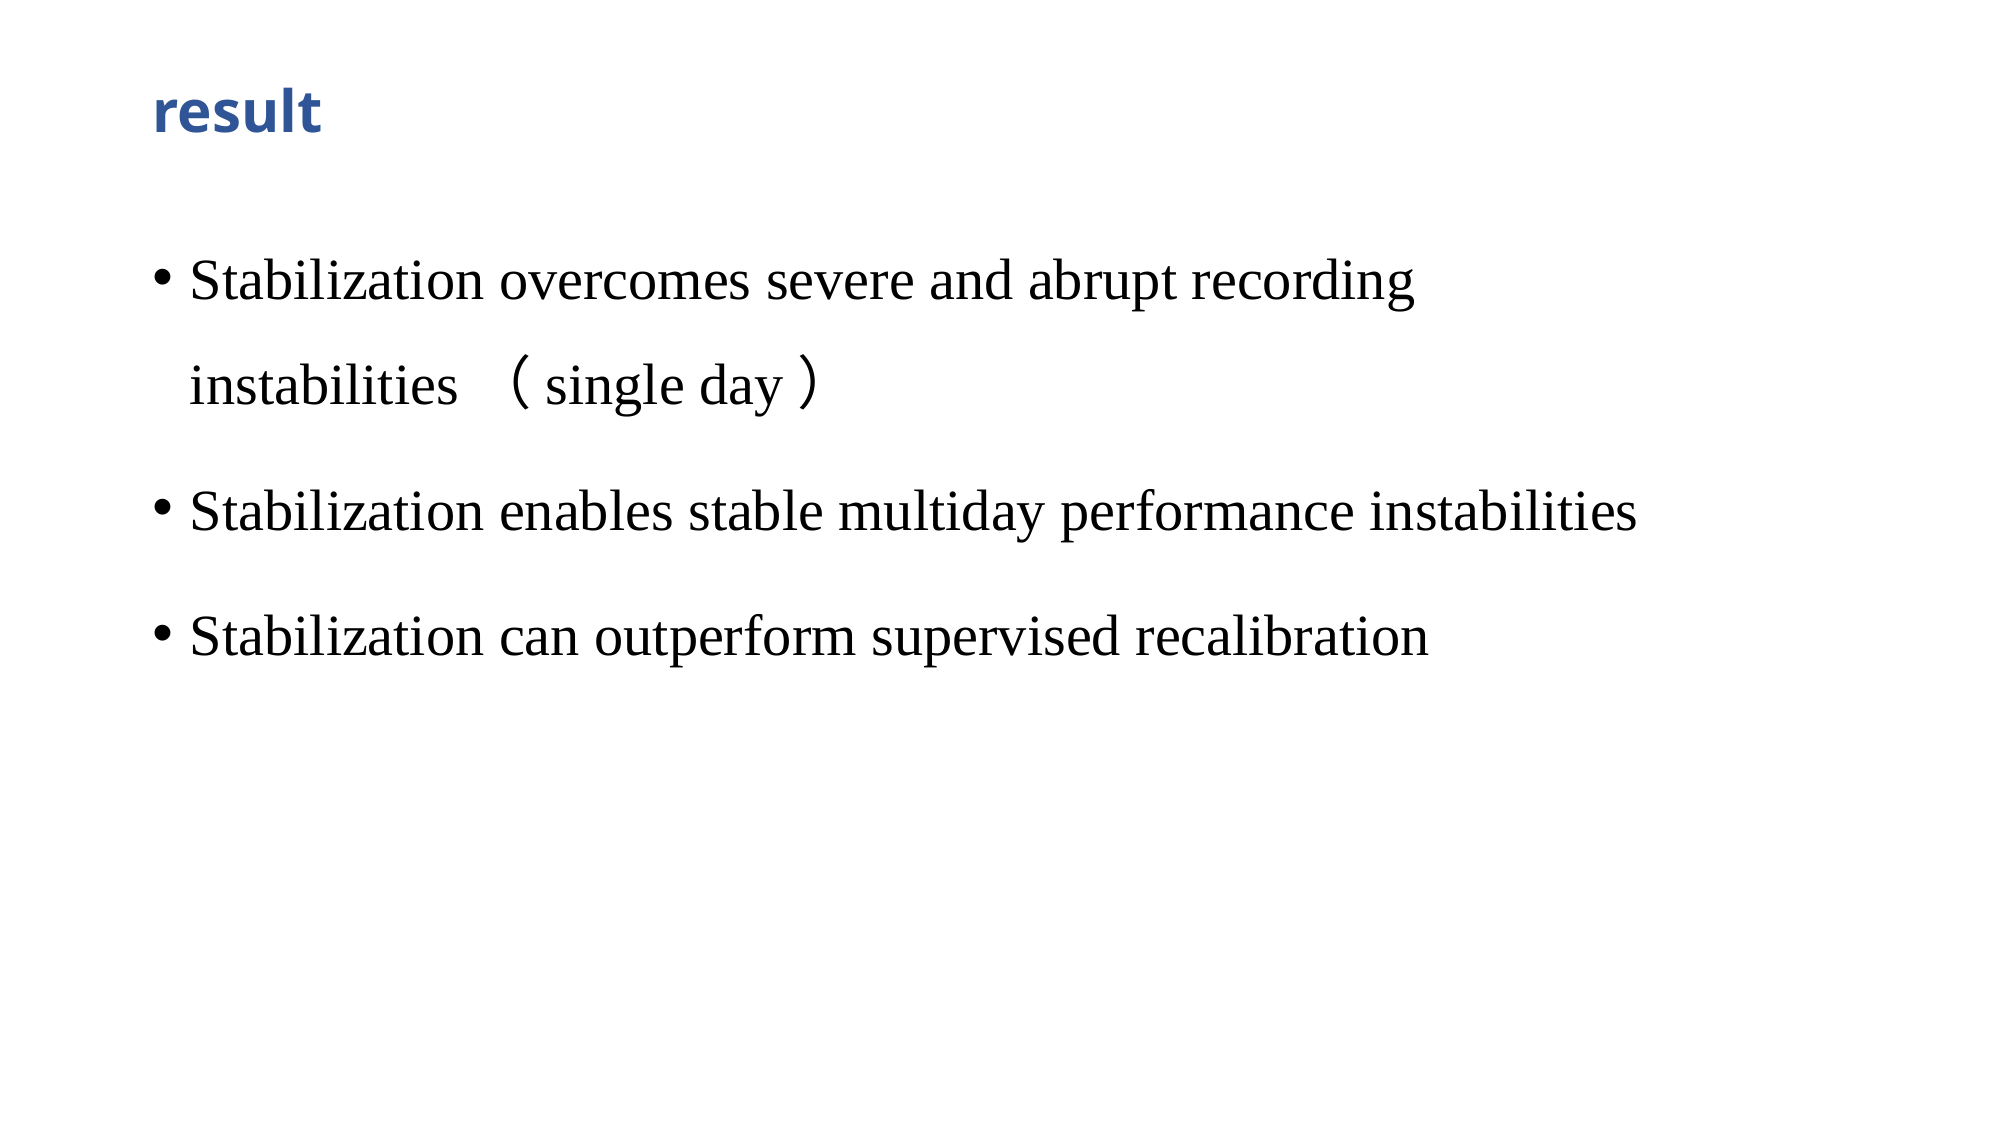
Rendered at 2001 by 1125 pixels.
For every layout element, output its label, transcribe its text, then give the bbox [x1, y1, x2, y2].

title result [137, 59, 1183, 169]
list Stabilization overcomes severe and abrupt recording instabilities（single day） Stabilization enables stable multiday performance instabilities Stabilization can outperform supervised recalibration [137, 198, 1900, 1014]
